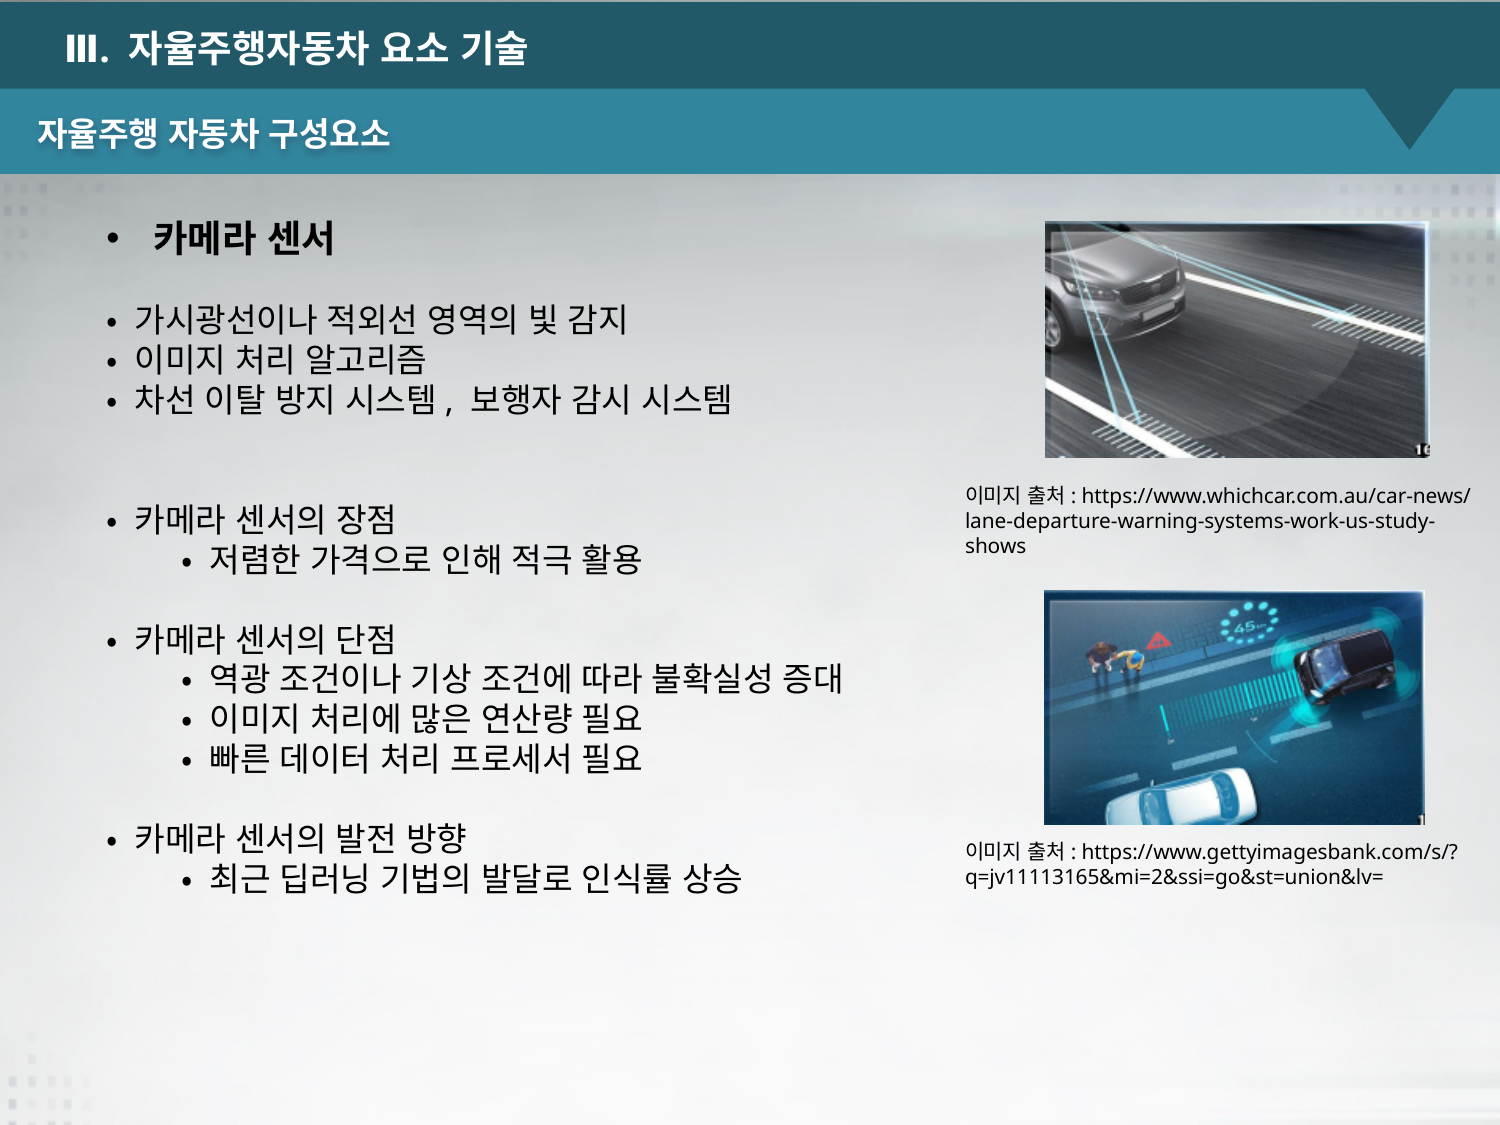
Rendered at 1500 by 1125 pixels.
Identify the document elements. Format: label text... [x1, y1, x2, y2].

text_box • 카메라 센서의 장점 • 저렴한 가격으로 인해 적극 활용 • 카메라 센서의 단점 • 역광 조건이나 기상 조건에 따라 불확실성 증대 • 이미지 처리에 많은 연산량 필요 • 빠른 데이터 처리 프로세서 필요 • 카메라 센서의 발전 방향 • 최근 딥러닝 기법의 발달로 인식률 상승 [91, 491, 928, 1026]
text_box Ⅲ. 자율주행자동차 요소 기술 [49, 17, 545, 78]
text_box 이미지 출처: https://www.gettyimagesbank.com/s/?q=jv11113165&mi=2&ssi=go&st=union&lv= [950, 831, 1495, 896]
title 자율주행 자동차 구성요소 [17, 93, 1357, 166]
picture [0, 174, 1500, 1125]
text_box 카메라 센서 • 가시광선이나 적외선 영역의 빛 감지 • 이미지 처리 알고리즘 • 차선 이탈 방지 시스템, 보행자 감시 시스템 [91, 207, 999, 427]
text_box 이미지 출처: https://www.whichcar.com.au/car-news/lane-departure-warning-systems-work-us-study-shows [950, 475, 1495, 566]
